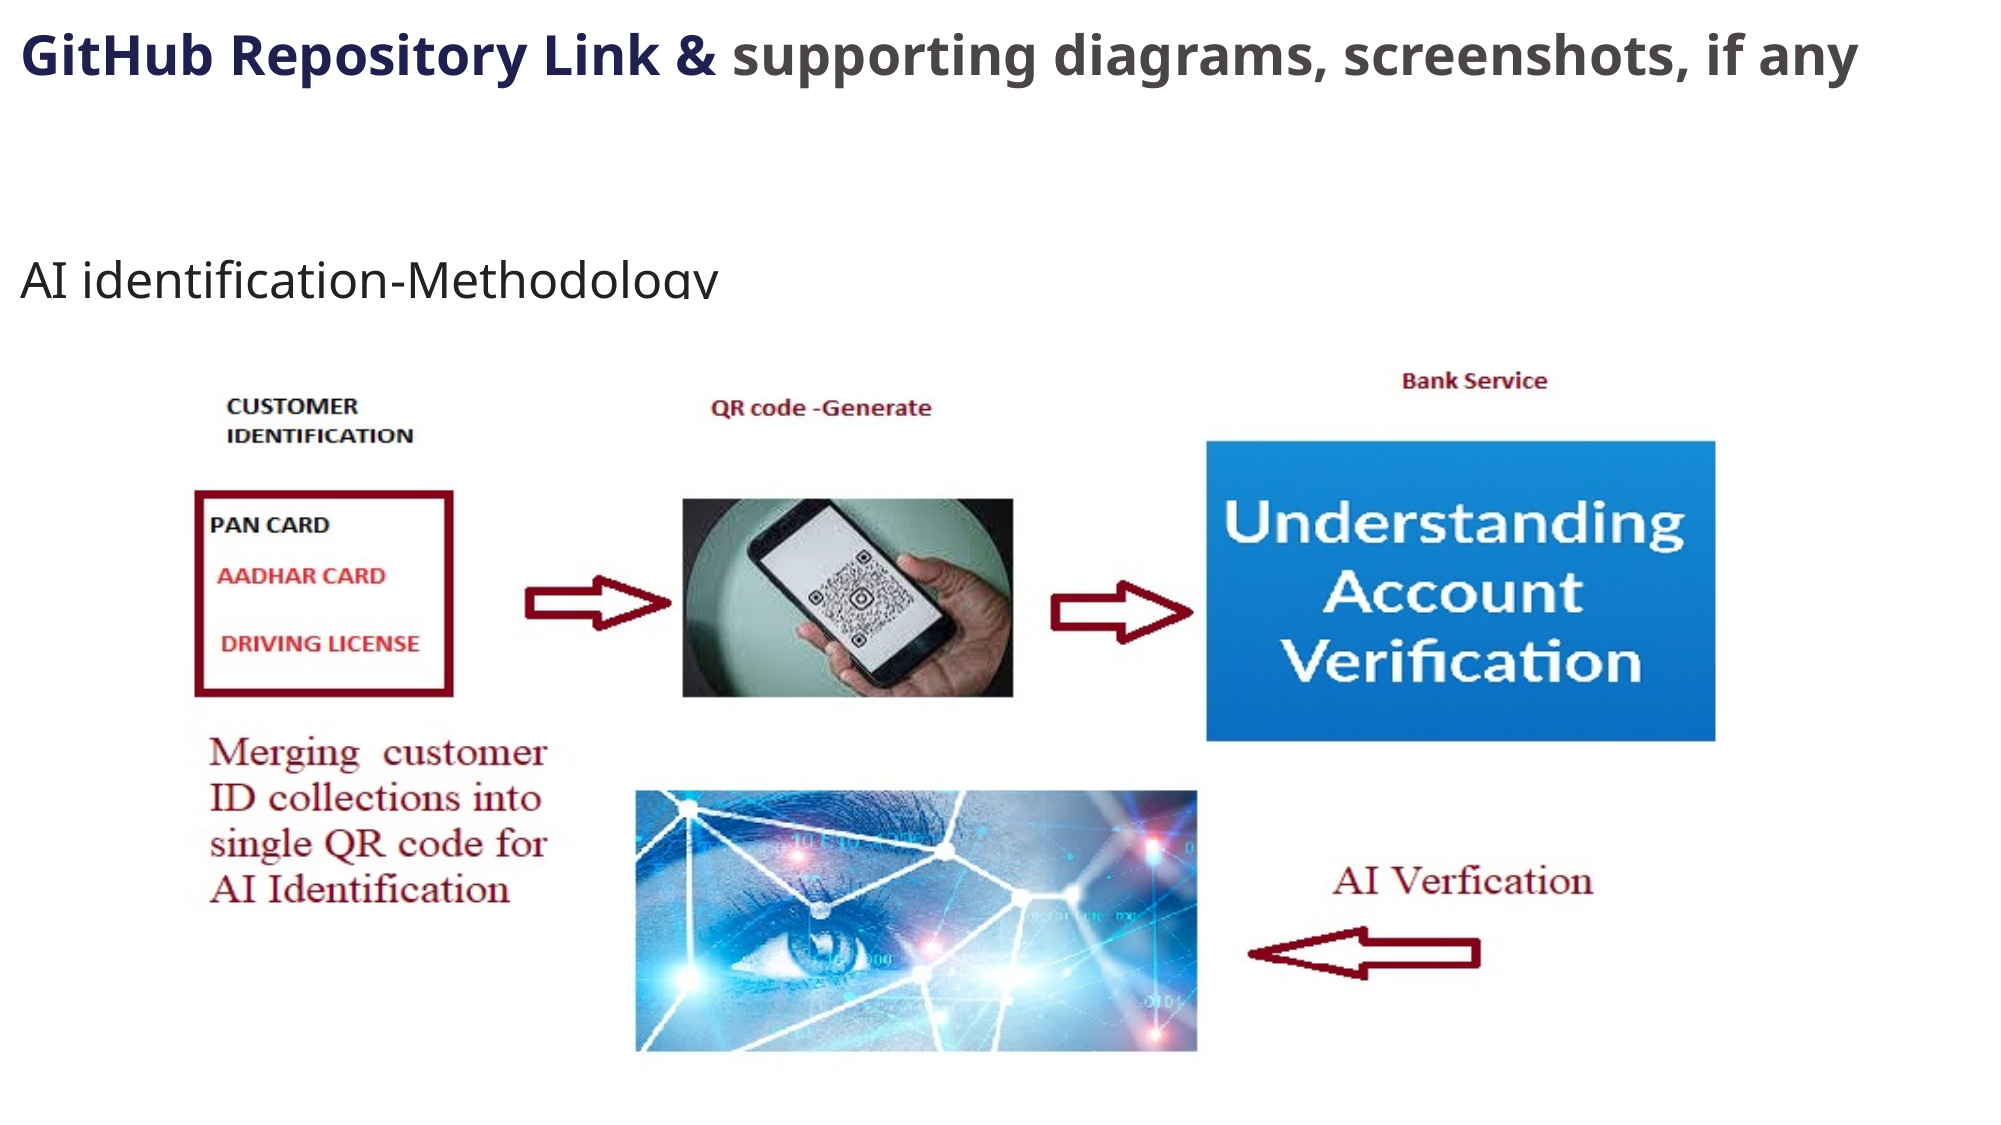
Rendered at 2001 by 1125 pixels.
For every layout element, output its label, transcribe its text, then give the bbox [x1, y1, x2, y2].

text_box AI identification-Methodology [0, 228, 1835, 329]
picture [148, 299, 1806, 1096]
text_box GitHub Repository Link & supporting diagrams, screenshots, if any [0, 0, 2000, 107]
